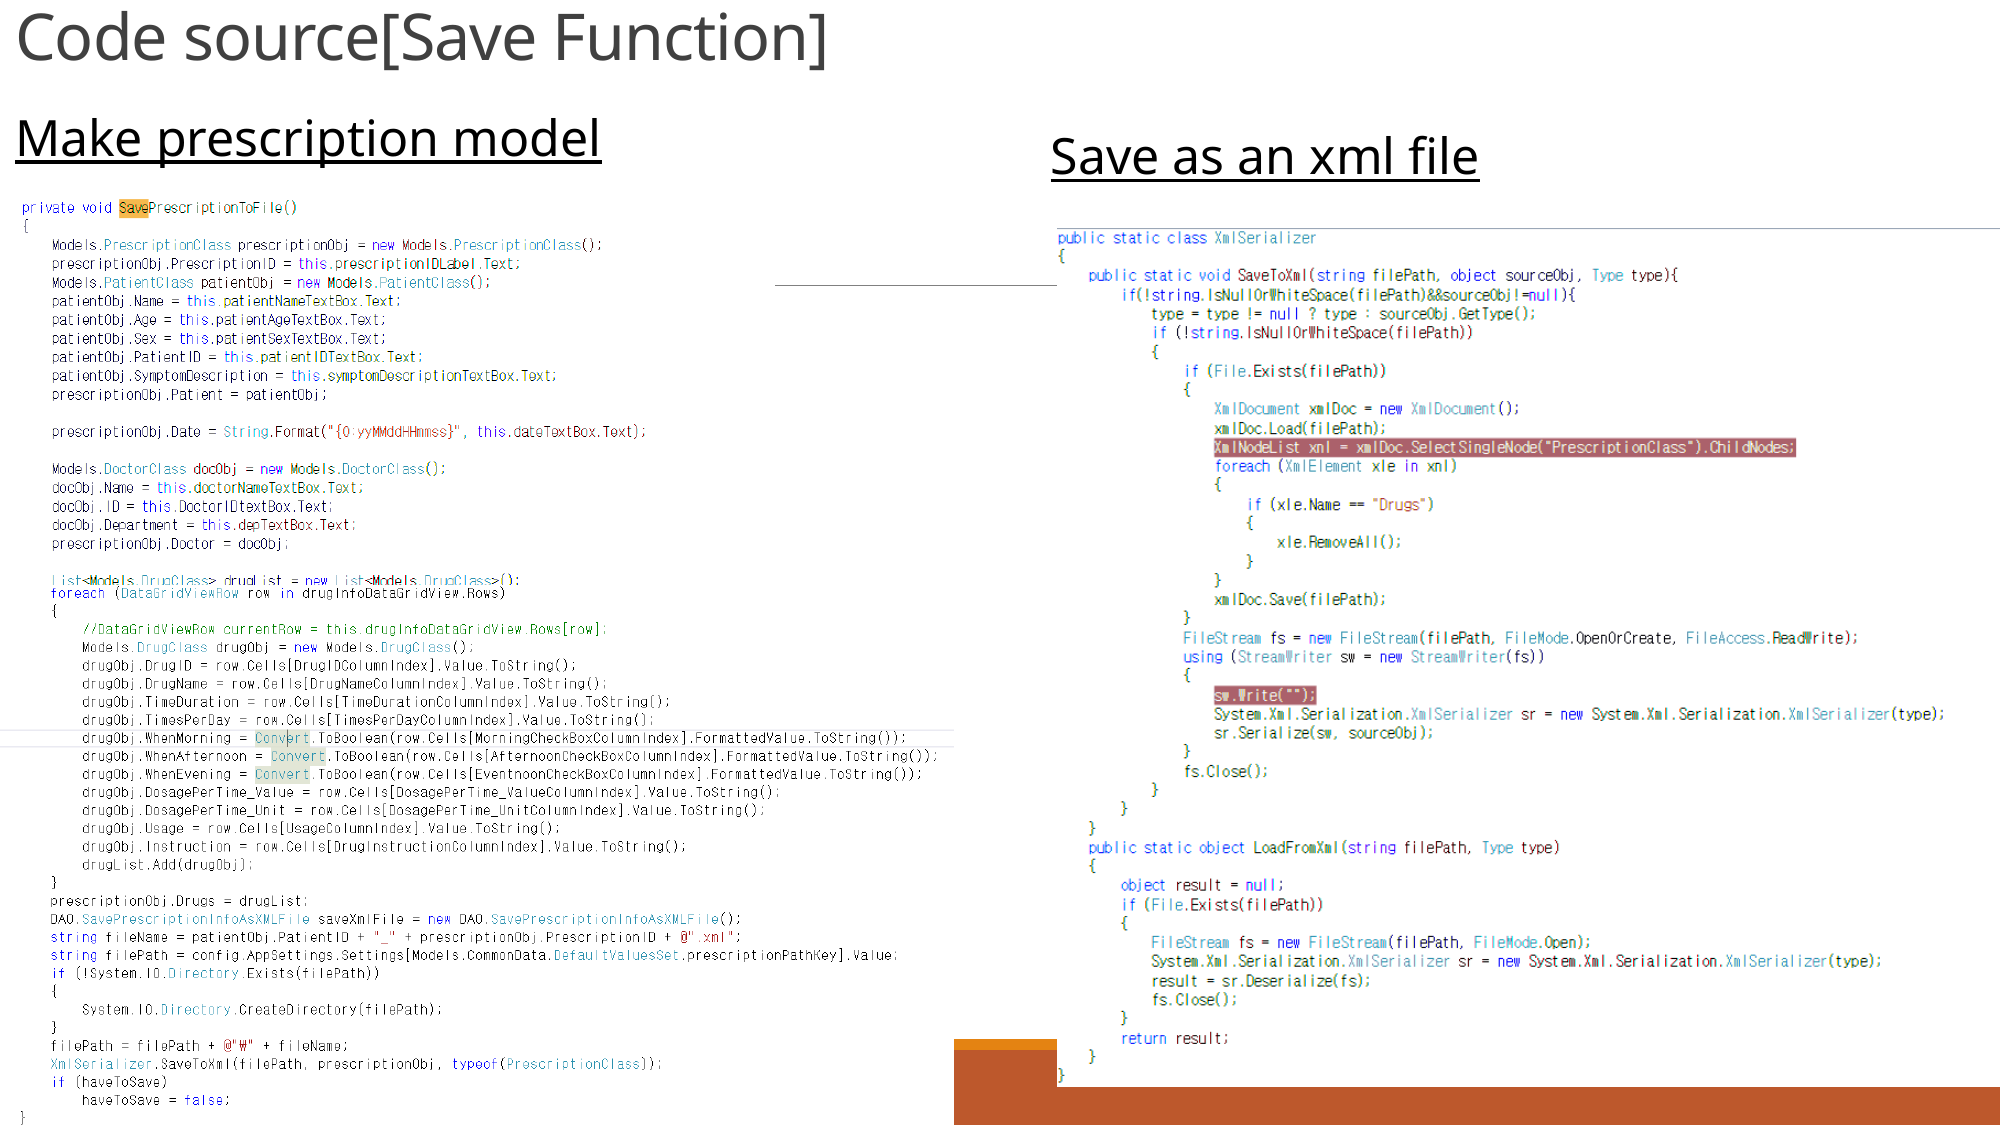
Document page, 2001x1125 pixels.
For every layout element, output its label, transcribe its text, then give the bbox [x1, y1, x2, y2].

text_box Make prescription model [0, 99, 745, 182]
picture [1057, 228, 2000, 1087]
title Code source[Save Function] [0, 0, 1725, 82]
text_box Save as an xml file [1035, 117, 1780, 200]
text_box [0, 198, 955, 1125]
